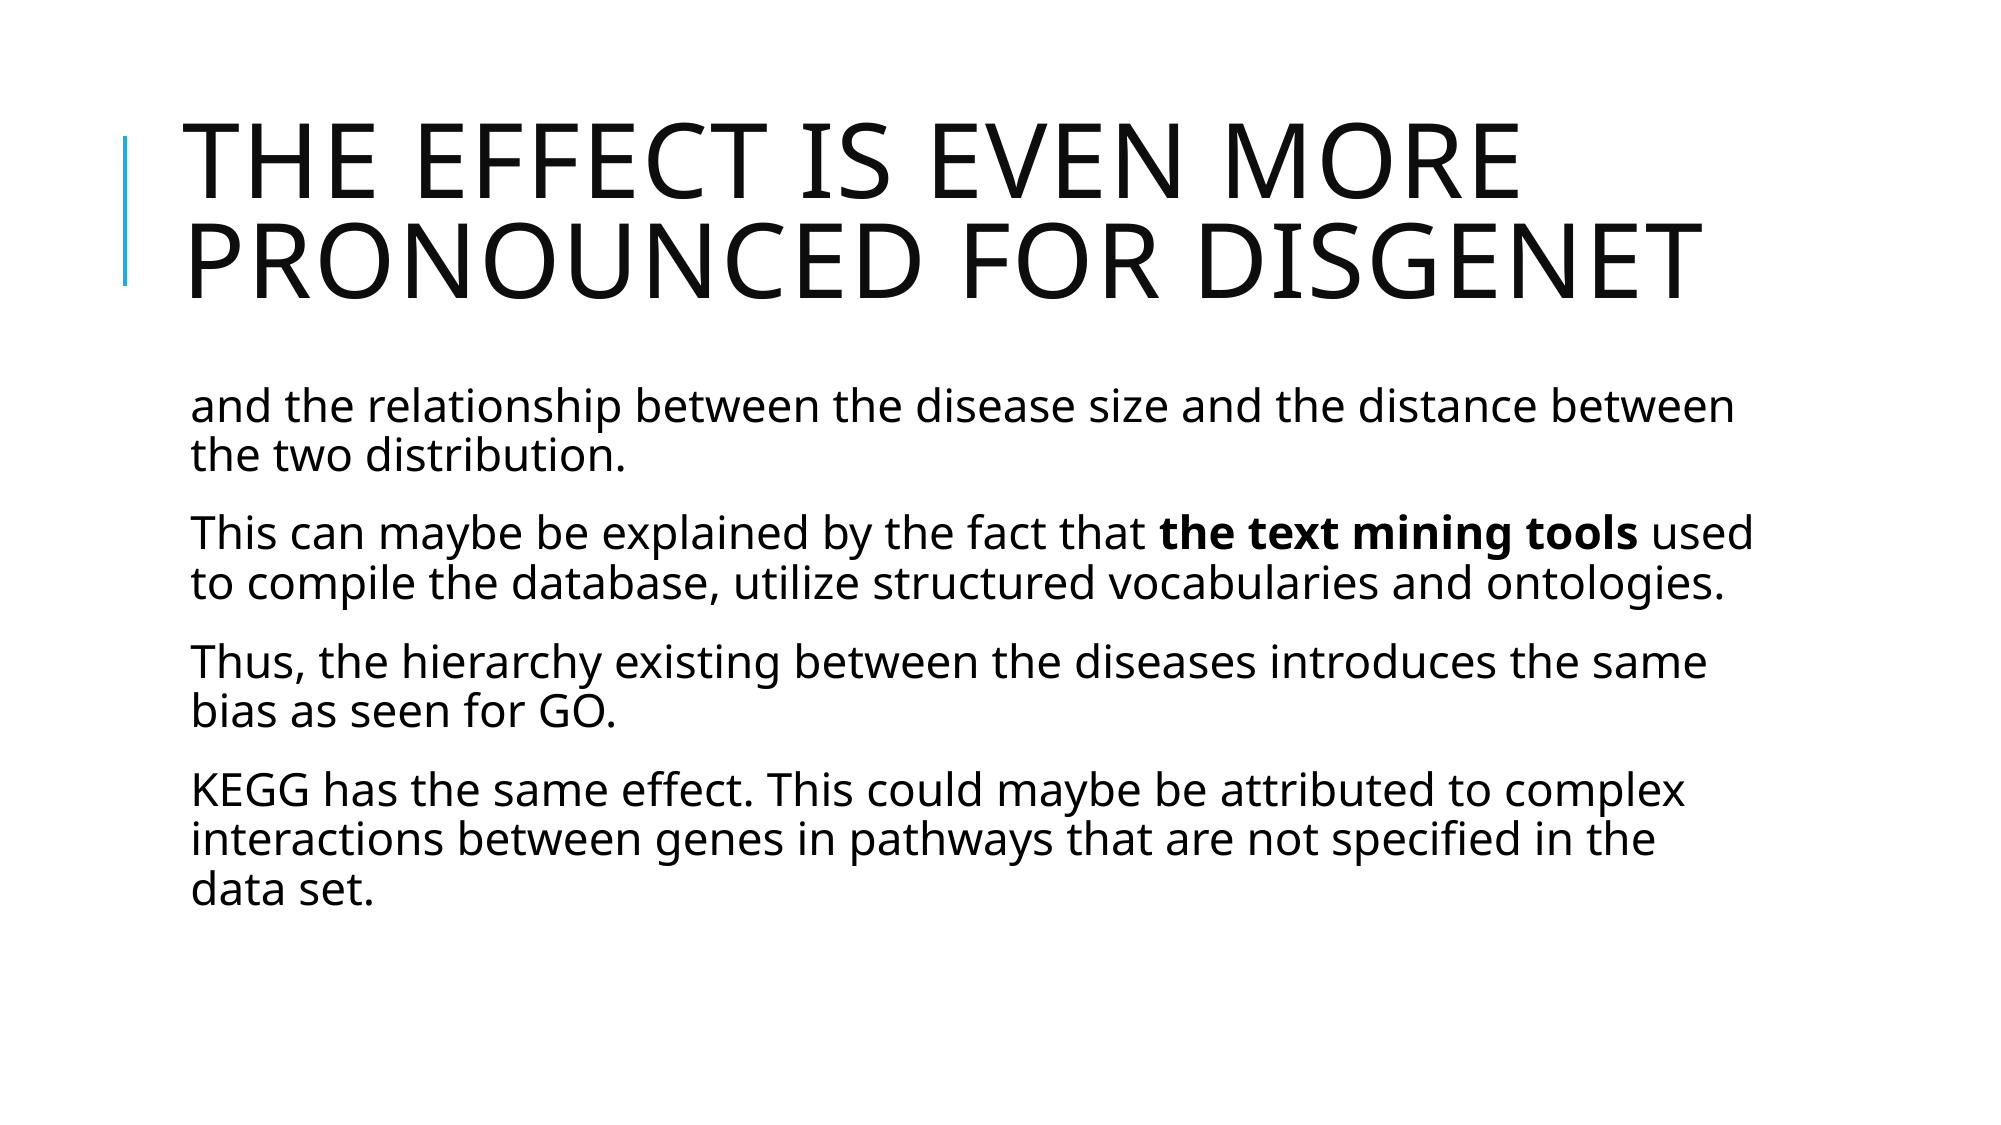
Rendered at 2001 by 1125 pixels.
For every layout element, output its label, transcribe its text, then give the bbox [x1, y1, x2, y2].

list and the relationship between the disease size and the distance between the two distribution. This can maybe be explained by the fact that the text mining tools used to compile the database, utilize structured vocabularies and ontologies. Thus, the hierarchy existing between the diseases introduces the same bias as seen for GO. KEGG has the same effect. This could maybe be attributed to complex interactions between genes in pathways that are not specified in the data set. [168, 375, 1763, 1035]
title The effect is even more pronounced for DisGeNET [168, 96, 1763, 342]
